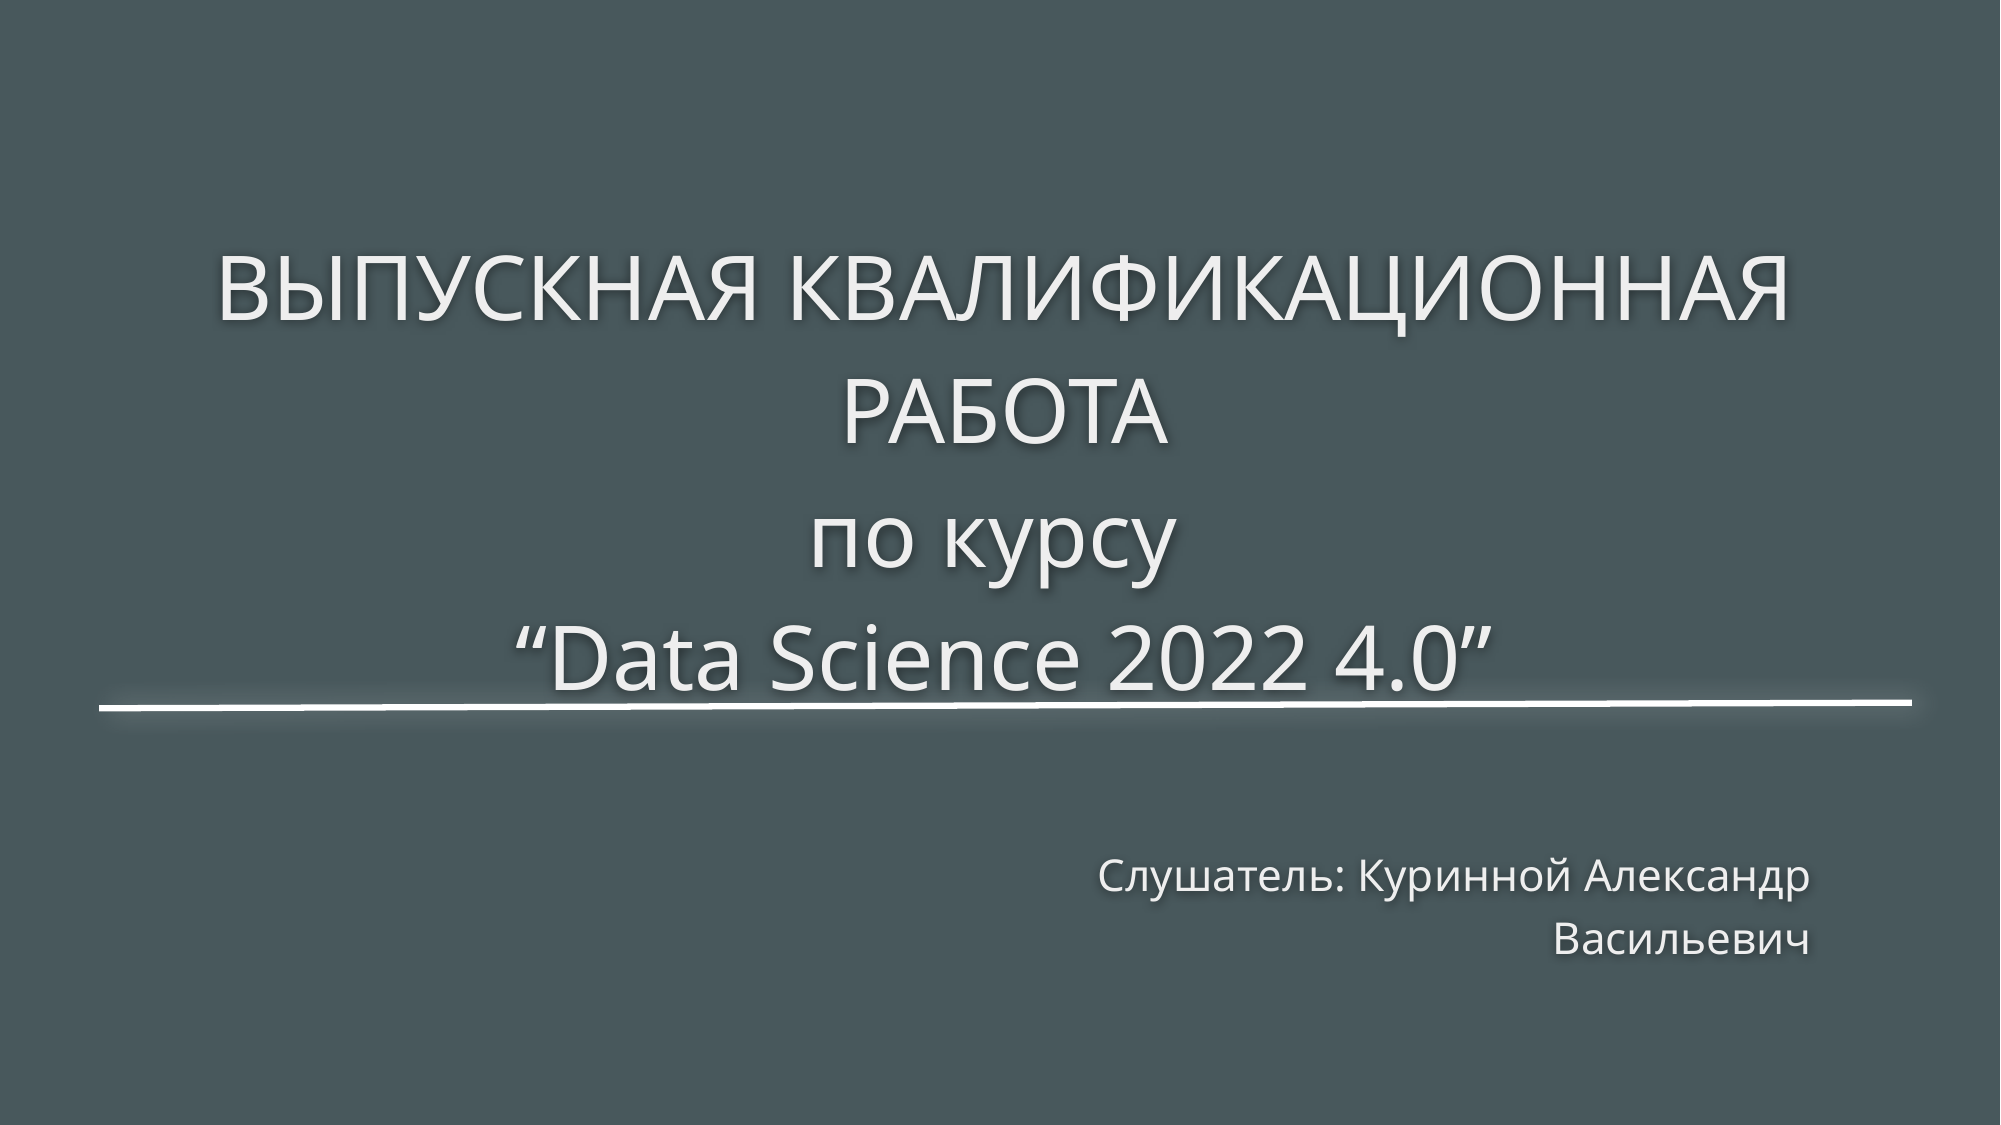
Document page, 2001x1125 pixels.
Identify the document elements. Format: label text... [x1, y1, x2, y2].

title ВЫПУСКНАЯ КВАЛИФИКАЦИОННАЯ РАБОТА по курсу “Data Science 2022 4.0” [95, 206, 1913, 589]
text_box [98, 702, 1913, 709]
subtitle Слушатель: Куринной Александр Васильевич [888, 829, 1828, 972]
